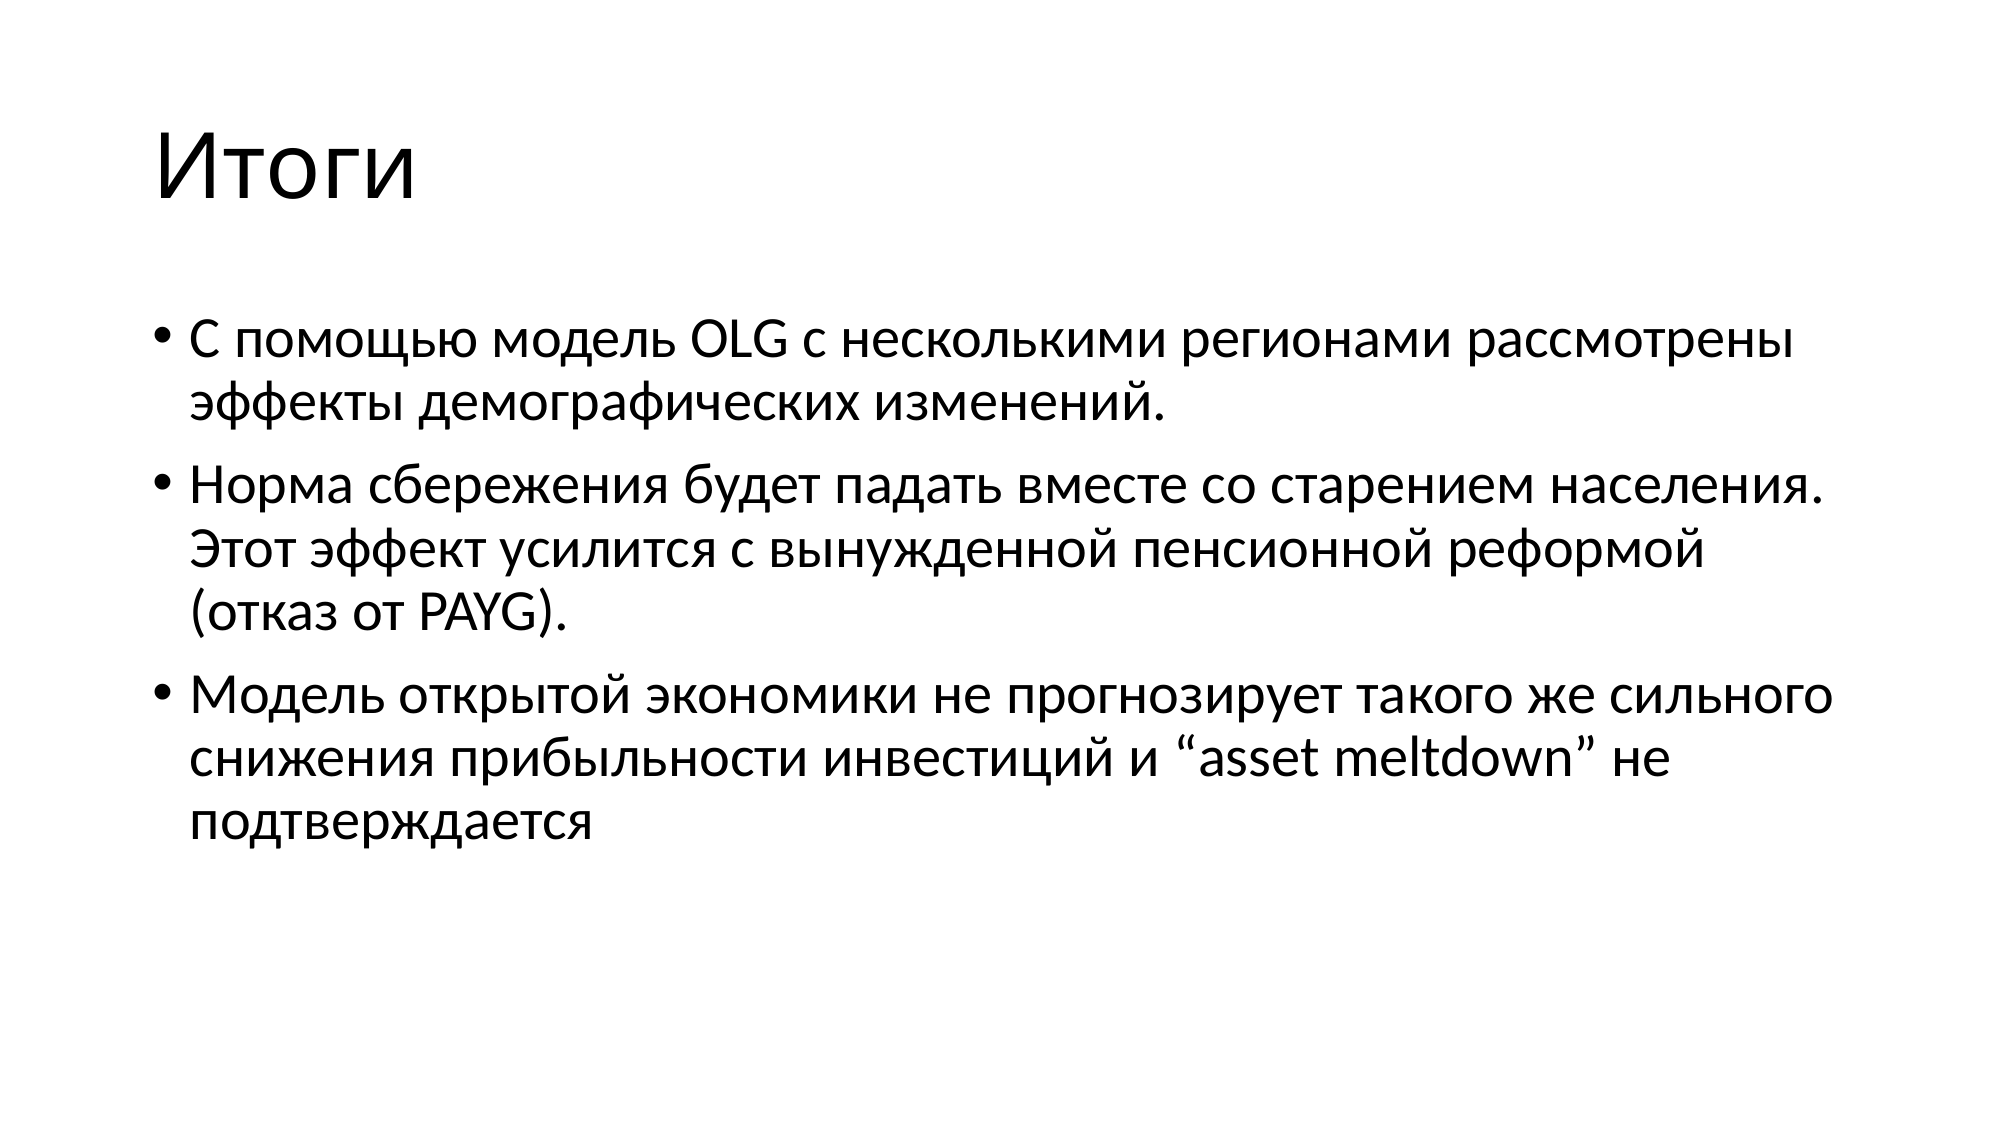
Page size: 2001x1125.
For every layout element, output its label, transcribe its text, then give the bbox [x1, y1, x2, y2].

title Итоги [137, 59, 1863, 278]
list С помощью модель OLG с несколькими регионами рассмотрены эффекты демографических изменений. Норма сбережения будет падать вместе со старением населения. Этот эффект усилится с вынужденной пенсионной реформой (отказ от PAYG). Модель открытой экономики не прогнозирует такого же сильного снижения прибыльности инвестиций и “asset meltdown” не подтверждается [137, 299, 1863, 1014]
